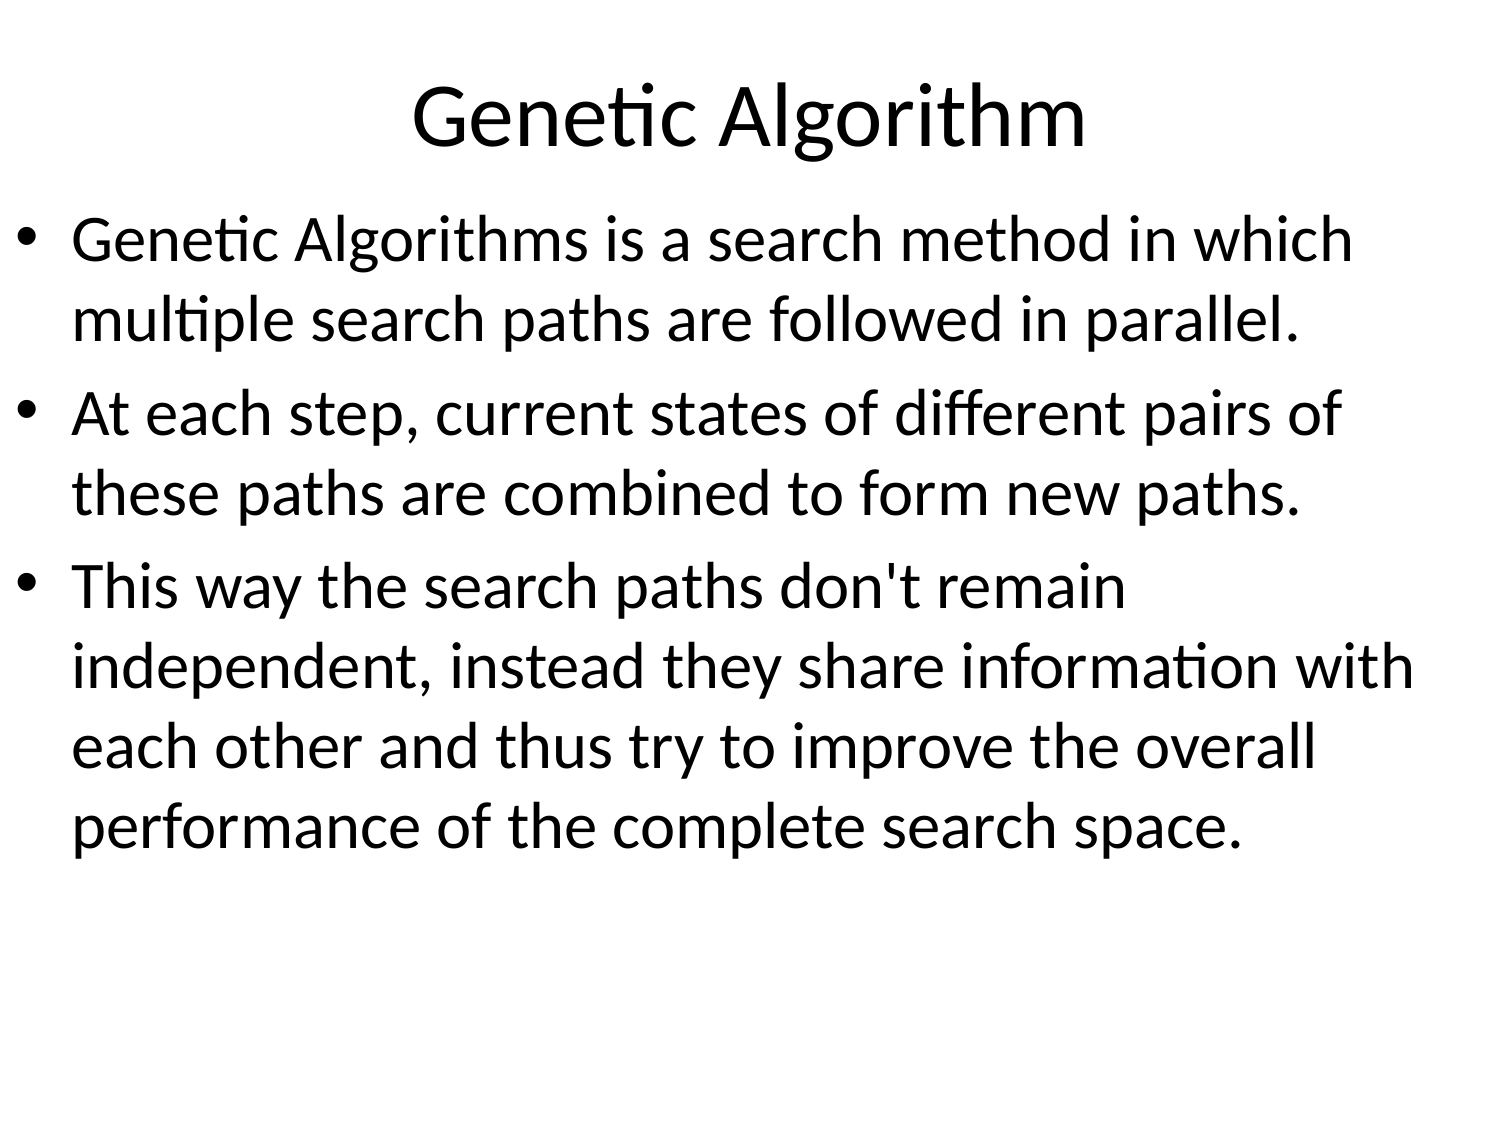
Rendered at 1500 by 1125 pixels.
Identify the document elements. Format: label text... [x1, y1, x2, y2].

list Genetic Algorithms is a search method in which multiple search paths are followed in parallel. At each step, current states of different pairs of these paths are combined to form new paths. This way the search paths don't remain independent, instead they share information with each other and thus try to improve the overall performance of the complete search space. [0, 187, 1500, 1125]
title Genetic Algorithm [75, 45, 1425, 175]
